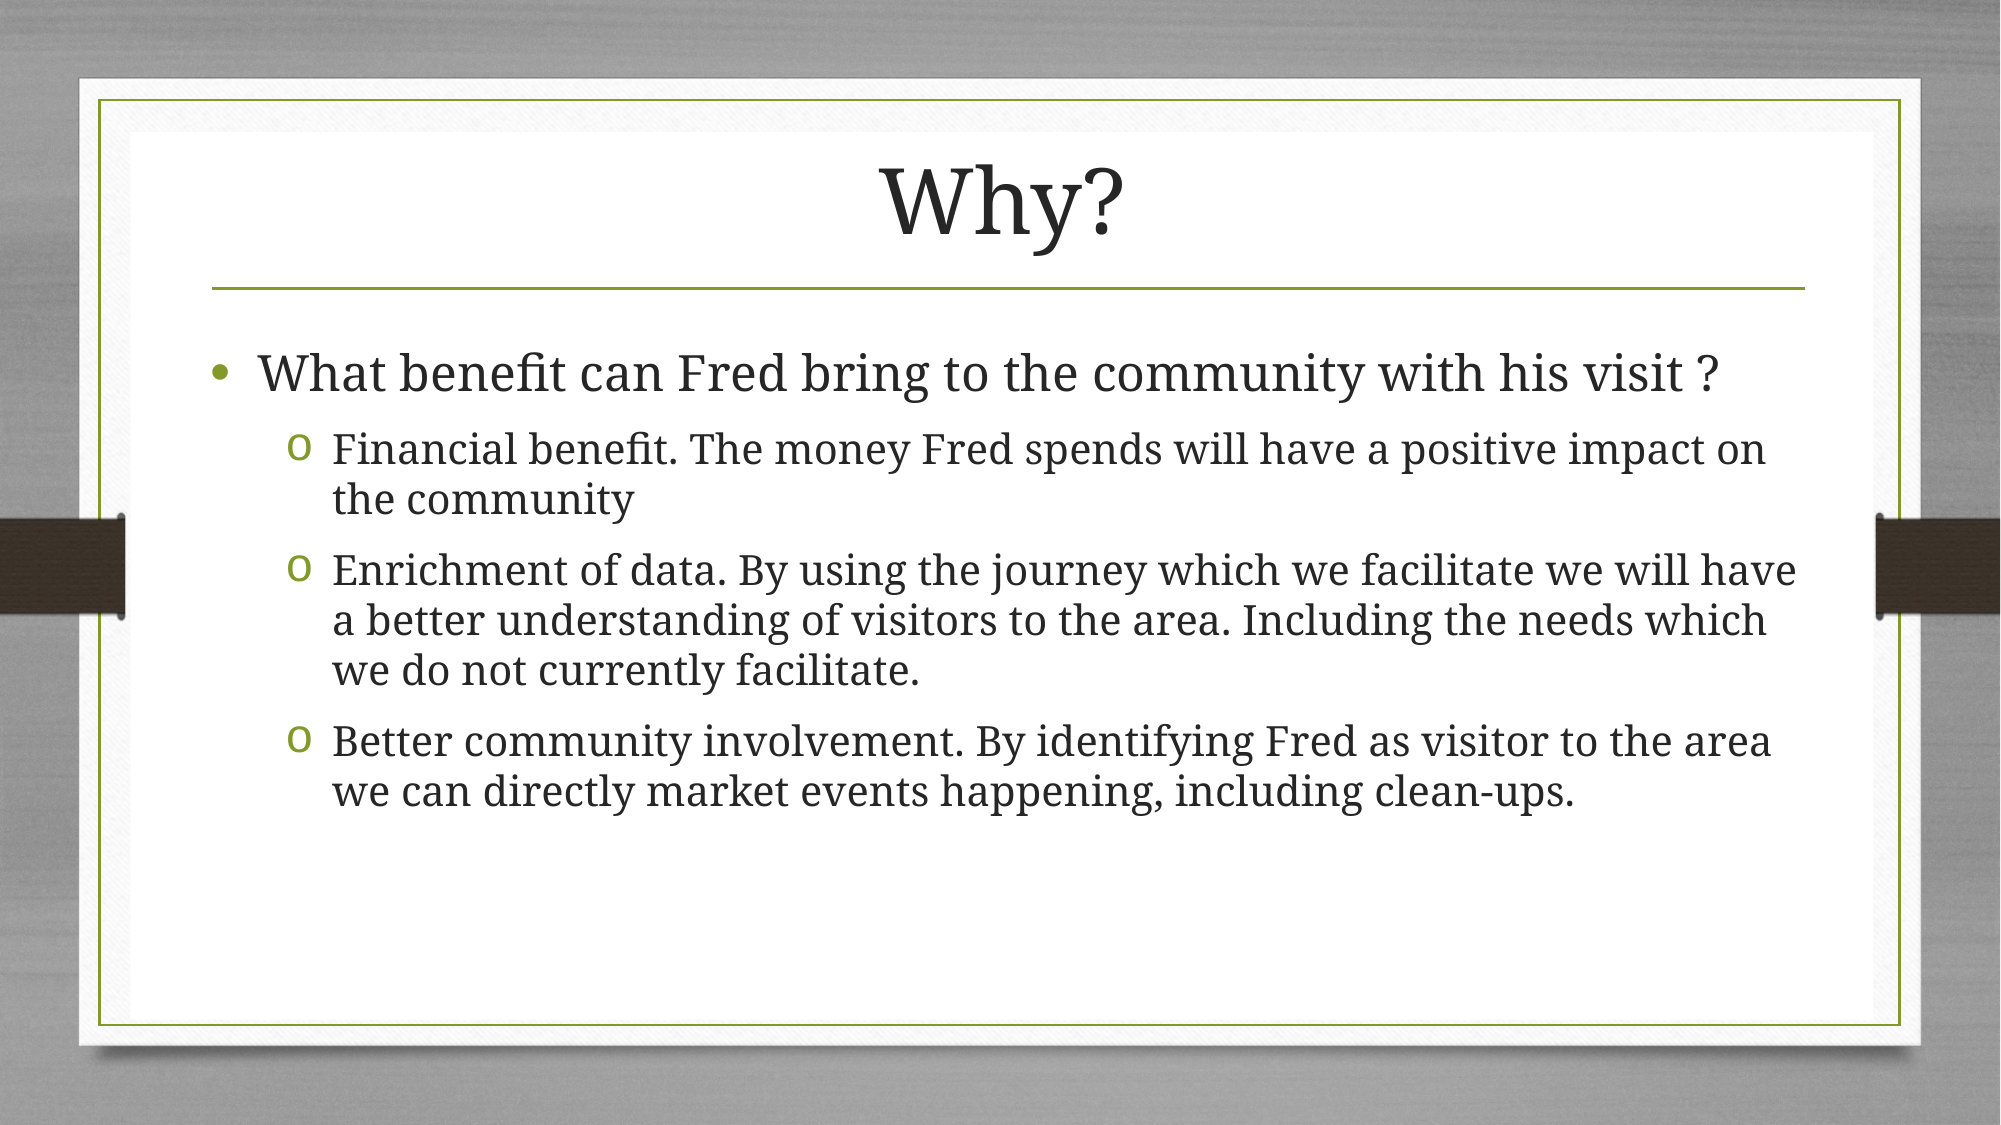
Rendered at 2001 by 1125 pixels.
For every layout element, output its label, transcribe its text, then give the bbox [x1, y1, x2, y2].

title Why? [214, 91, 1790, 131]
picture [0, 0, 2001, 1125]
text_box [130, 131, 1874, 1020]
